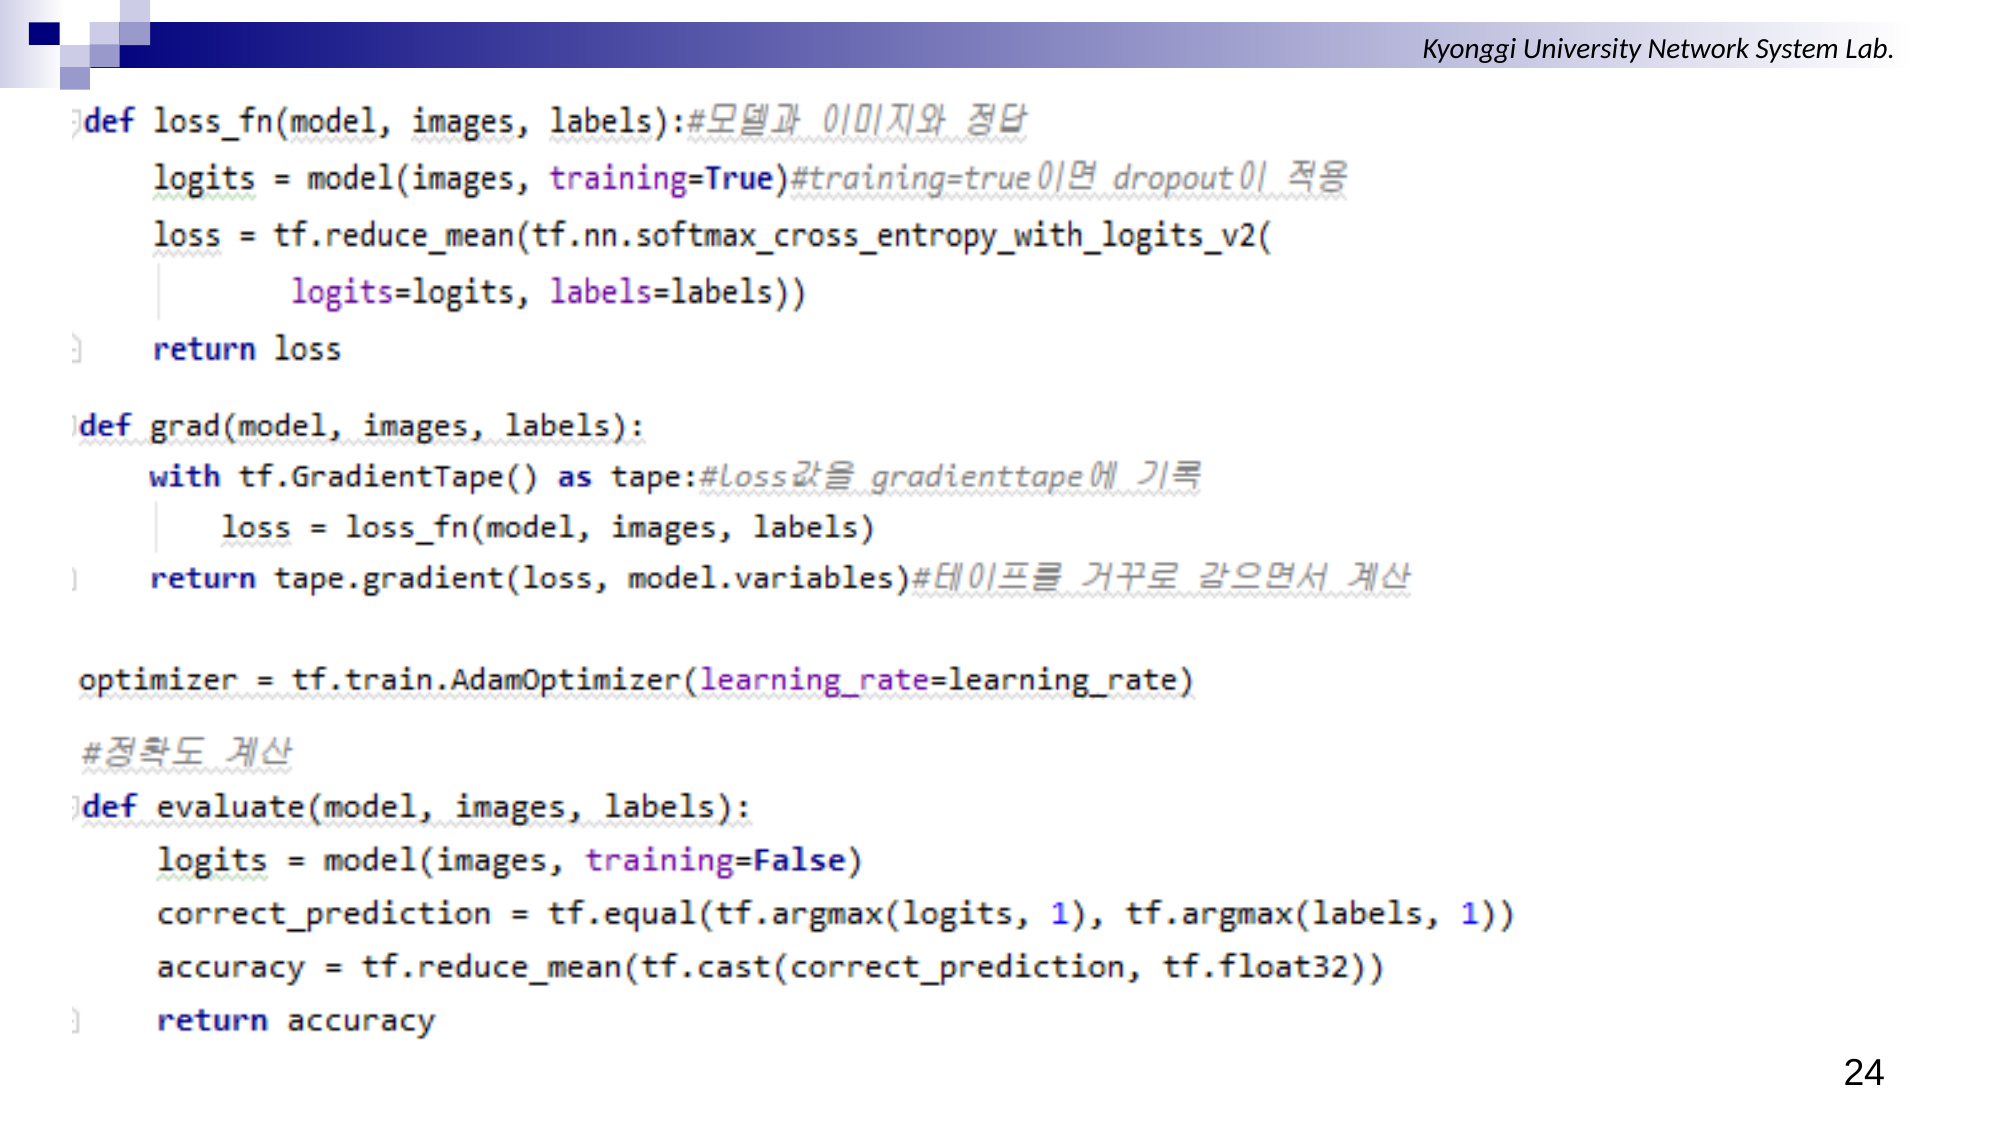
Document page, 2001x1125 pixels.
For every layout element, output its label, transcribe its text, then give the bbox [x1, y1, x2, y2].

picture [72, 98, 1434, 395]
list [72, 730, 1537, 1058]
picture [72, 406, 1452, 730]
slide_number 24 [1433, 1024, 1901, 1101]
